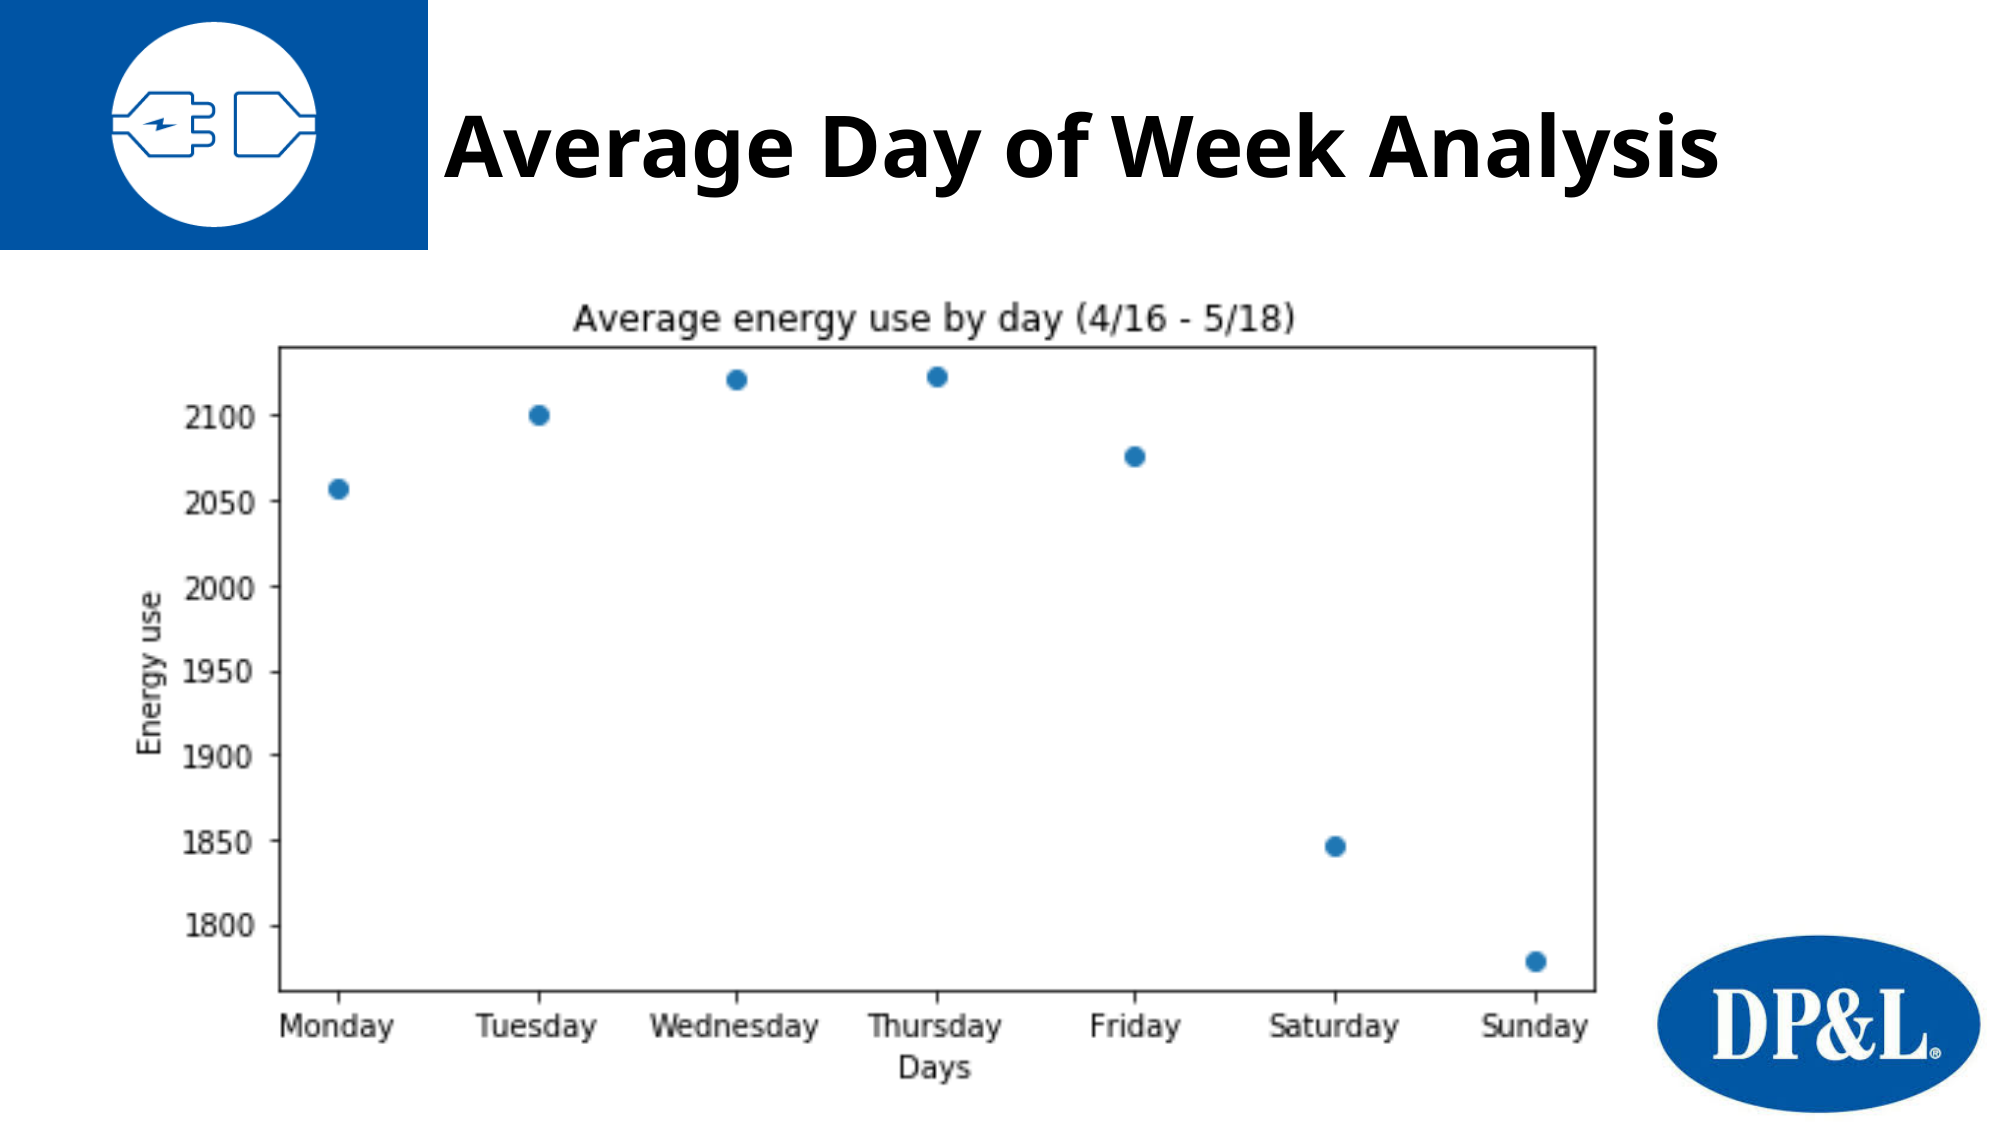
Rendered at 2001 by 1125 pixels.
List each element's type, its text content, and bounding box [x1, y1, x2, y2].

title Average Day of Week Analysis [430, 46, 1974, 204]
picture [1643, 924, 2000, 1125]
picture [0, 0, 428, 250]
picture [120, 282, 1624, 1103]
